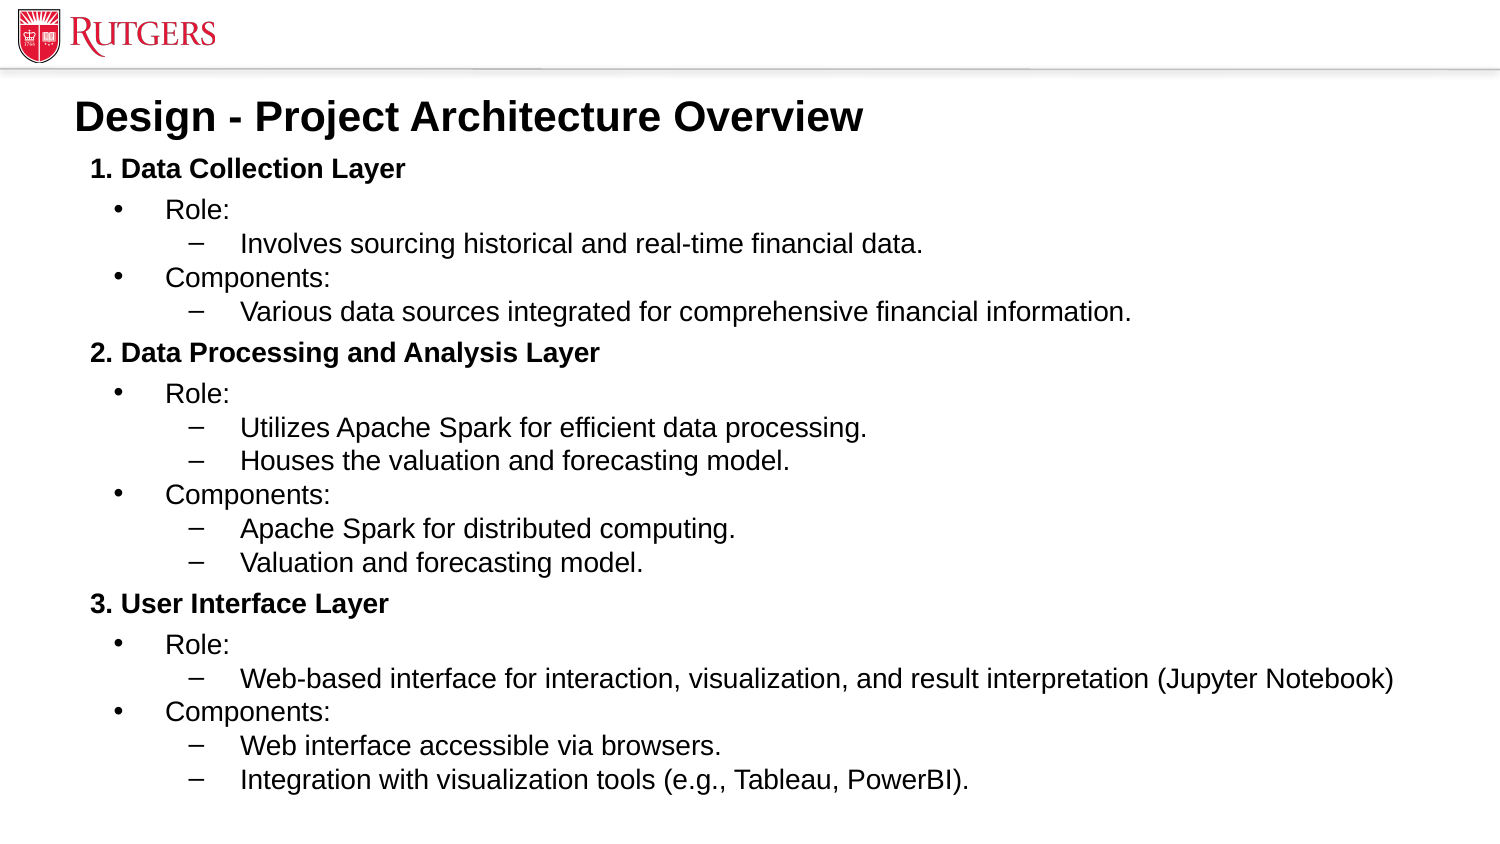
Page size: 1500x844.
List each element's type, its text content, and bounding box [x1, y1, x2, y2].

picture [18, 9, 215, 63]
list 1. Data Collection Layer Role: Involves sourcing historical and real-time financial data. Components: Various data sources integrated for comprehensive financial information. 2. Data Processing and Analysis Layer Role: Utilizes Apache Spark for efficient data processing. Houses the valuation and forecasting model. Components: Apache Spark for distributed computing. Valuation and forecasting model. 3. User Interface Layer Role: Web-based interface for interaction, visualization, and result interpretation (Jupyter Notebook) Components: Web interface accessible via browsers. Integration with visualization tools (e.g., Tableau, PowerBI). [75, 142, 1425, 826]
title Design - Project Architecture Overview [59, 64, 1410, 164]
